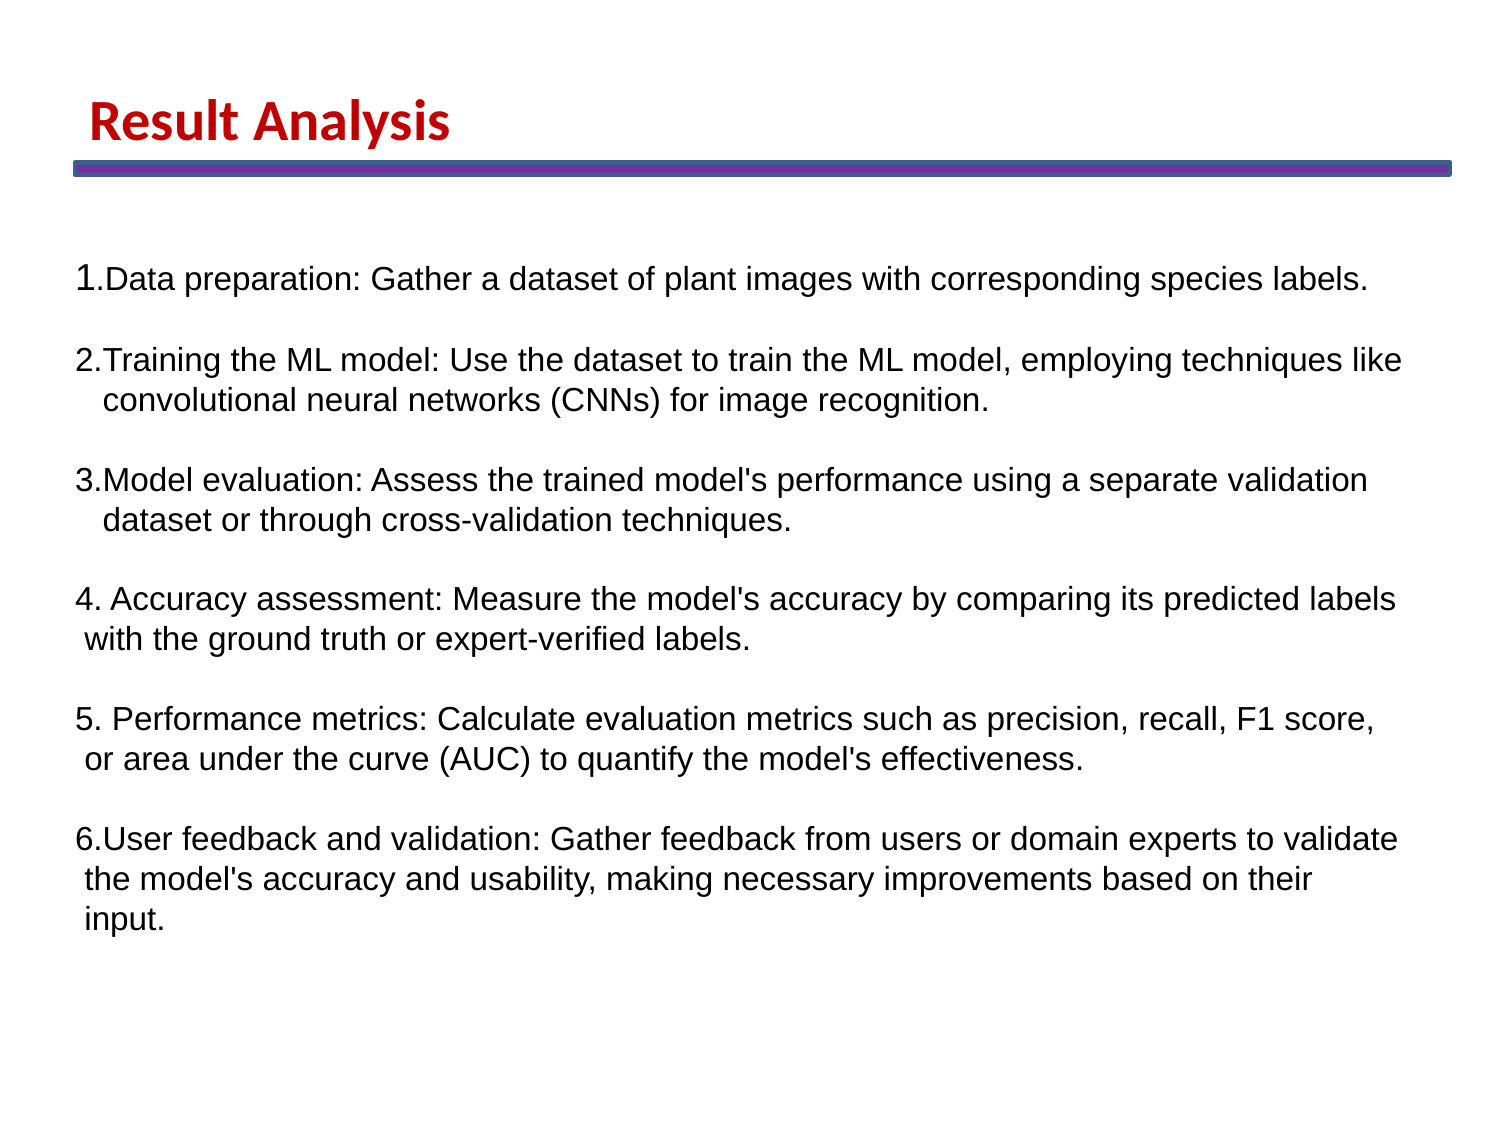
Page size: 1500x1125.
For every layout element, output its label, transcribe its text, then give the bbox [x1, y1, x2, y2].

subtitle 1.Data preparation: Gather a dataset of plant images with corresponding species labels. 2.Training the ML model: Use the dataset to train the ML model, employing techniques like convolutional neural networks (CNNs) for image recognition. 3.Model evaluation: Assess the trained model's performance using a separate validation dataset or through cross-validation techniques. 4. Accuracy assessment: Measure the model's accuracy by comparing its predicted labels with the ground truth or expert-verified labels. 5. Performance metrics: Calculate evaluation metrics such as precision, recall, F1 score, or area under the curve (AUC) to quantify the model's effectiveness. 6.User feedback and validation: Gather feedback from users or domain experts to validate the model's accuracy and usability, making necessary improvements based on their input. [75, 187, 1500, 1038]
text_box Result Analysis [75, 75, 575, 160]
text_box [75, 162, 1450, 175]
